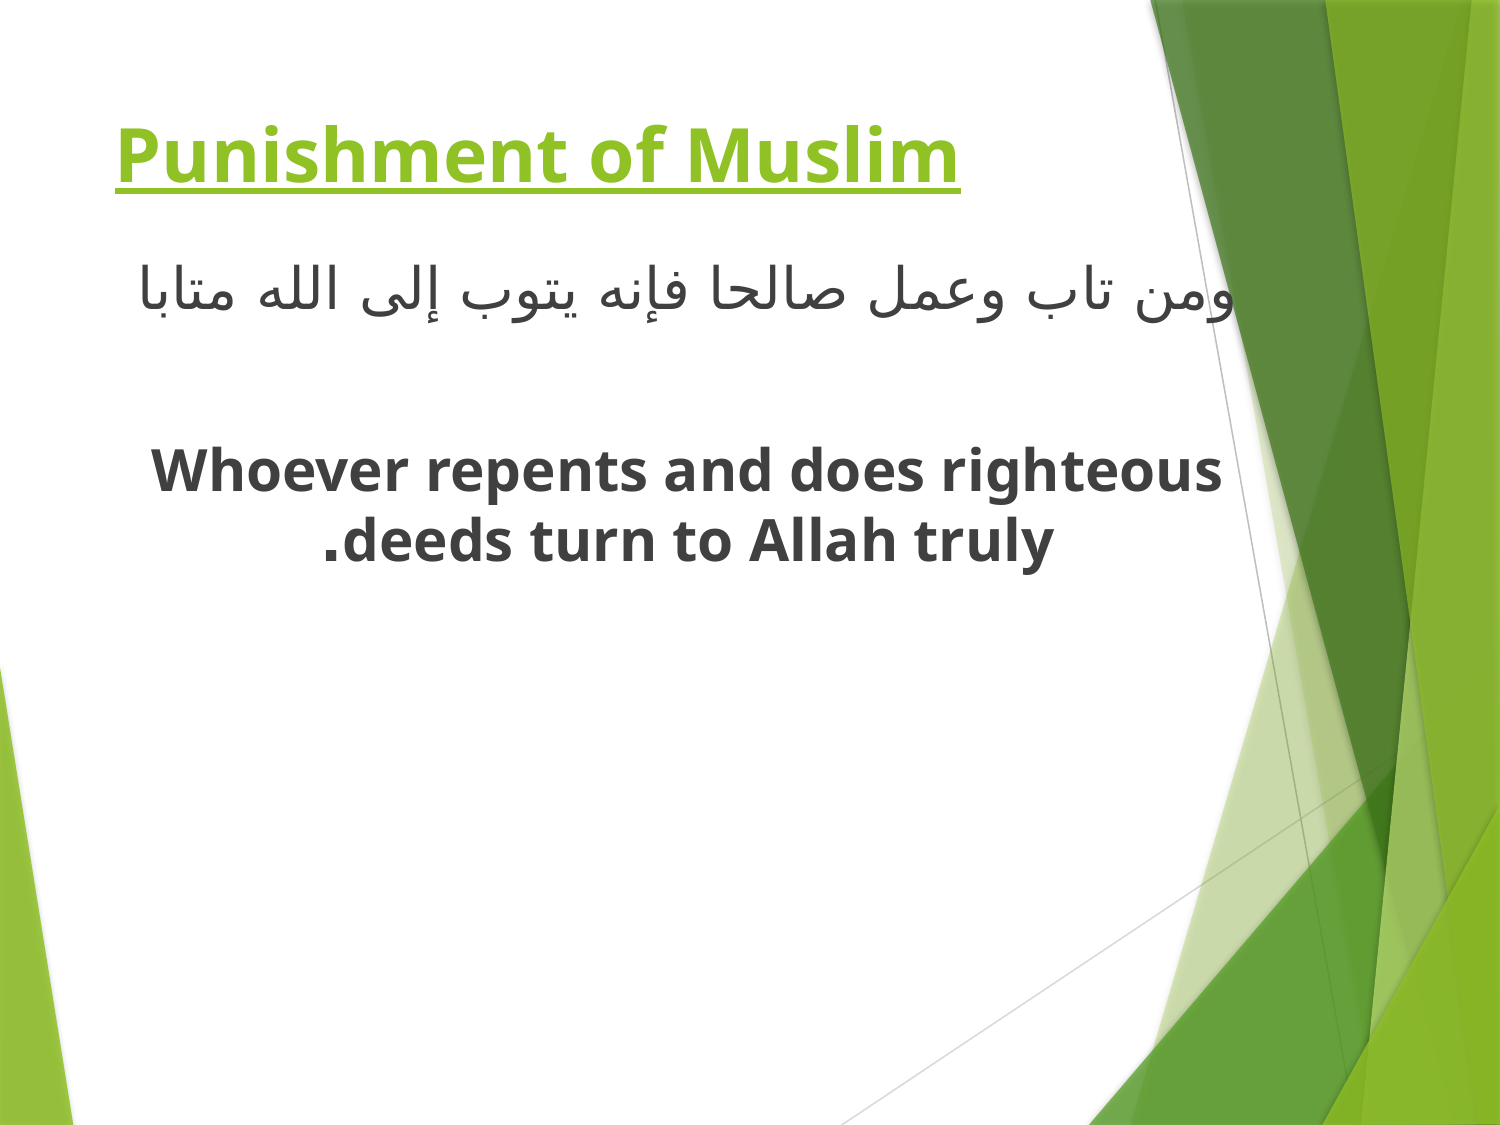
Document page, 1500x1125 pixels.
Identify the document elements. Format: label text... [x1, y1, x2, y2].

list ومن تاب وعمل صالحا فإنه يتوب إلى الله متابا Whoever repents and does righteous deeds turn to Allah truly. [75, 244, 1300, 1025]
title Punishment of Muslim [99, 99, 1142, 244]
